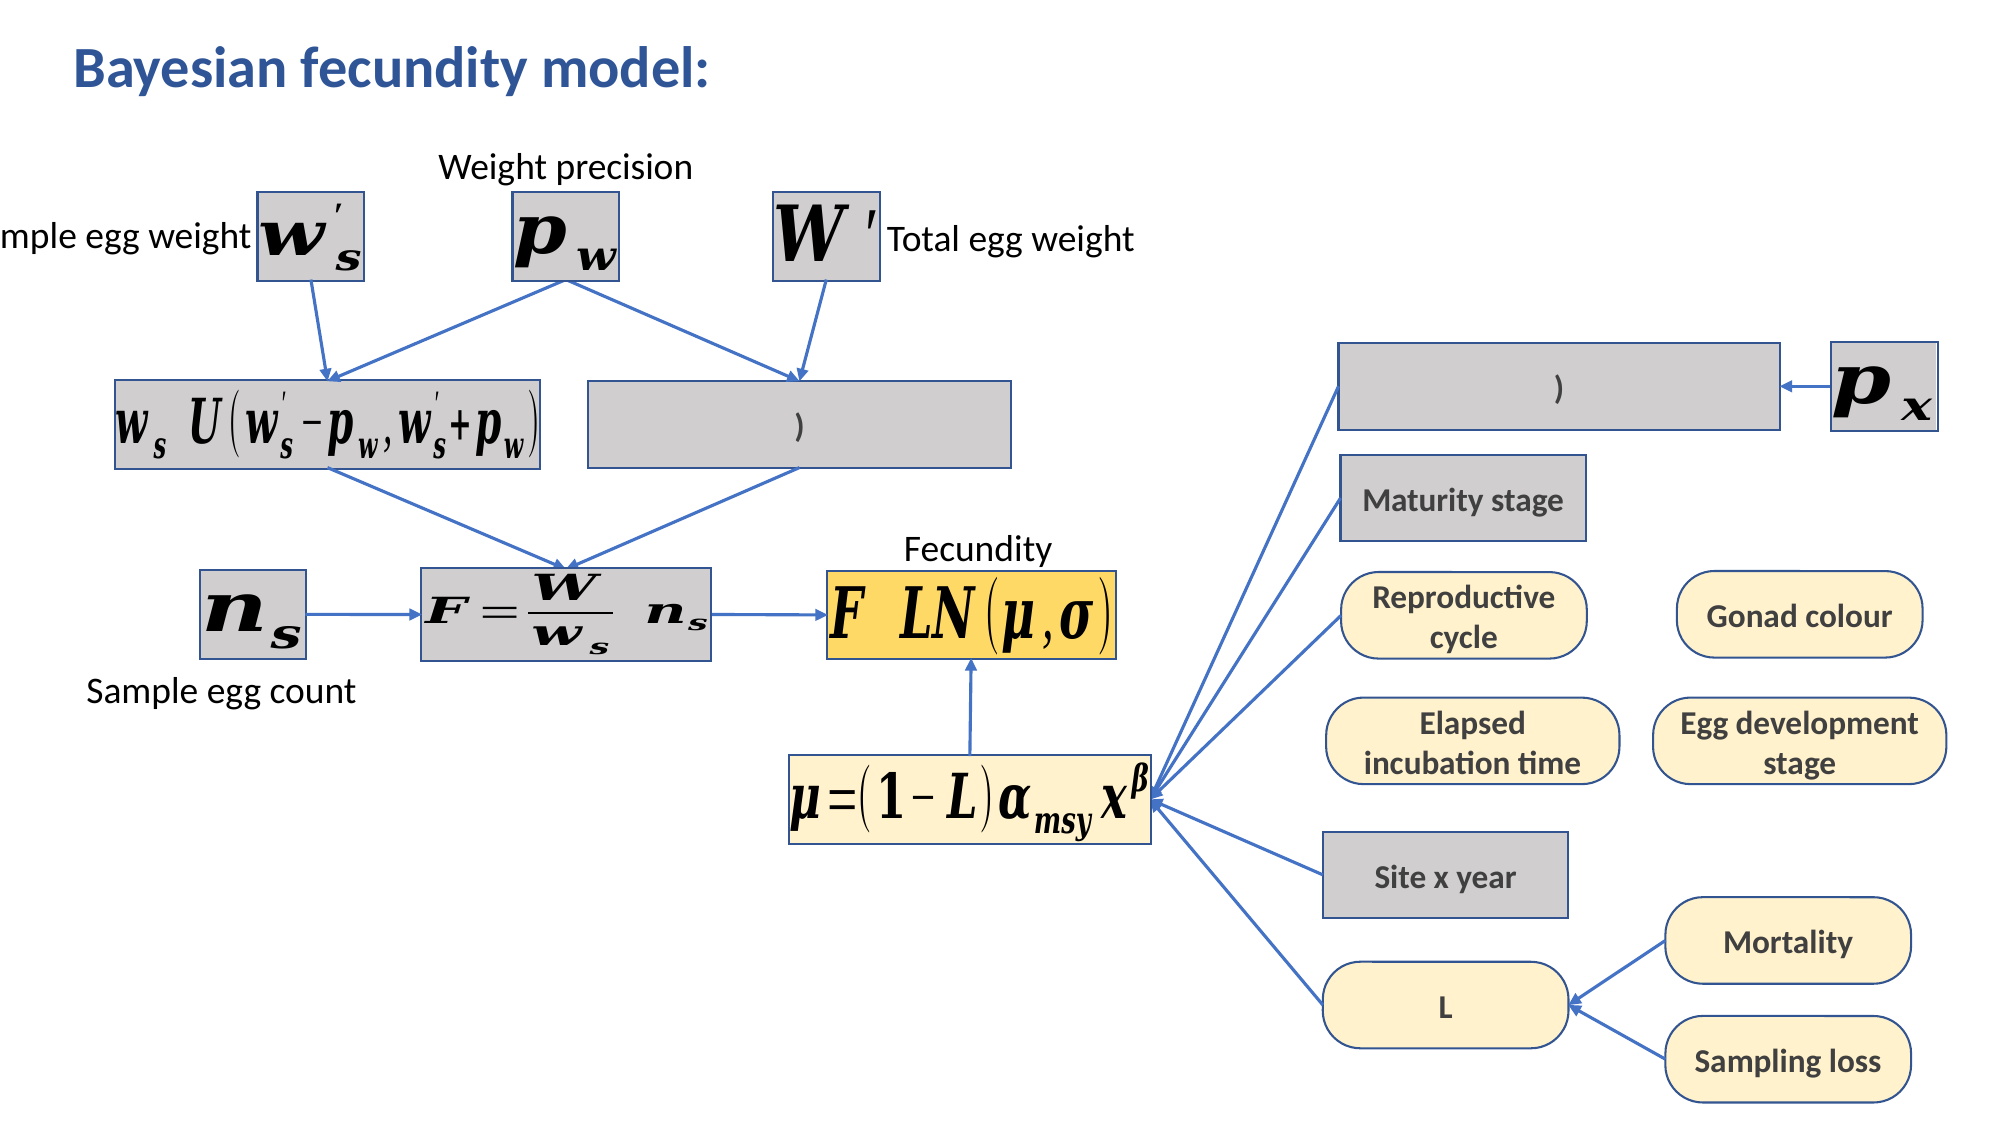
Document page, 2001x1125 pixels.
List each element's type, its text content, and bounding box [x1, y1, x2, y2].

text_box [1150, 615, 1342, 800]
text_box Gonad colour [1675, 569, 1924, 659]
text_box Sample egg count [71, 658, 372, 719]
text_box Mortality [1664, 896, 1913, 985]
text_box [565, 279, 799, 382]
text_box Total egg weight [872, 206, 1150, 267]
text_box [565, 467, 800, 570]
text_box Bayesian fecundity model: [58, 21, 1609, 107]
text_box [1568, 940, 1666, 1004]
text_box Elapsed incubation time [1342, 696, 1621, 786]
text_box Fecundity [889, 516, 1068, 577]
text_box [1150, 497, 1341, 615]
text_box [1150, 799, 1323, 1006]
text_box Weight precision [423, 134, 709, 195]
text_box L [1321, 960, 1568, 1050]
text_box Site x year [1323, 831, 1569, 919]
text_box Sampling loss [1664, 1014, 1913, 1104]
text_box Maturity stage [1339, 454, 1587, 542]
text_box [310, 279, 328, 382]
text_box Sample egg weight [0, 203, 267, 264]
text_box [327, 467, 565, 570]
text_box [328, 279, 565, 382]
text_box Reproductive cycle [1341, 570, 1588, 660]
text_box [799, 279, 827, 382]
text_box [1568, 1004, 1666, 1060]
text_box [1150, 386, 1339, 497]
text_box Egg development stage [1652, 696, 1948, 786]
